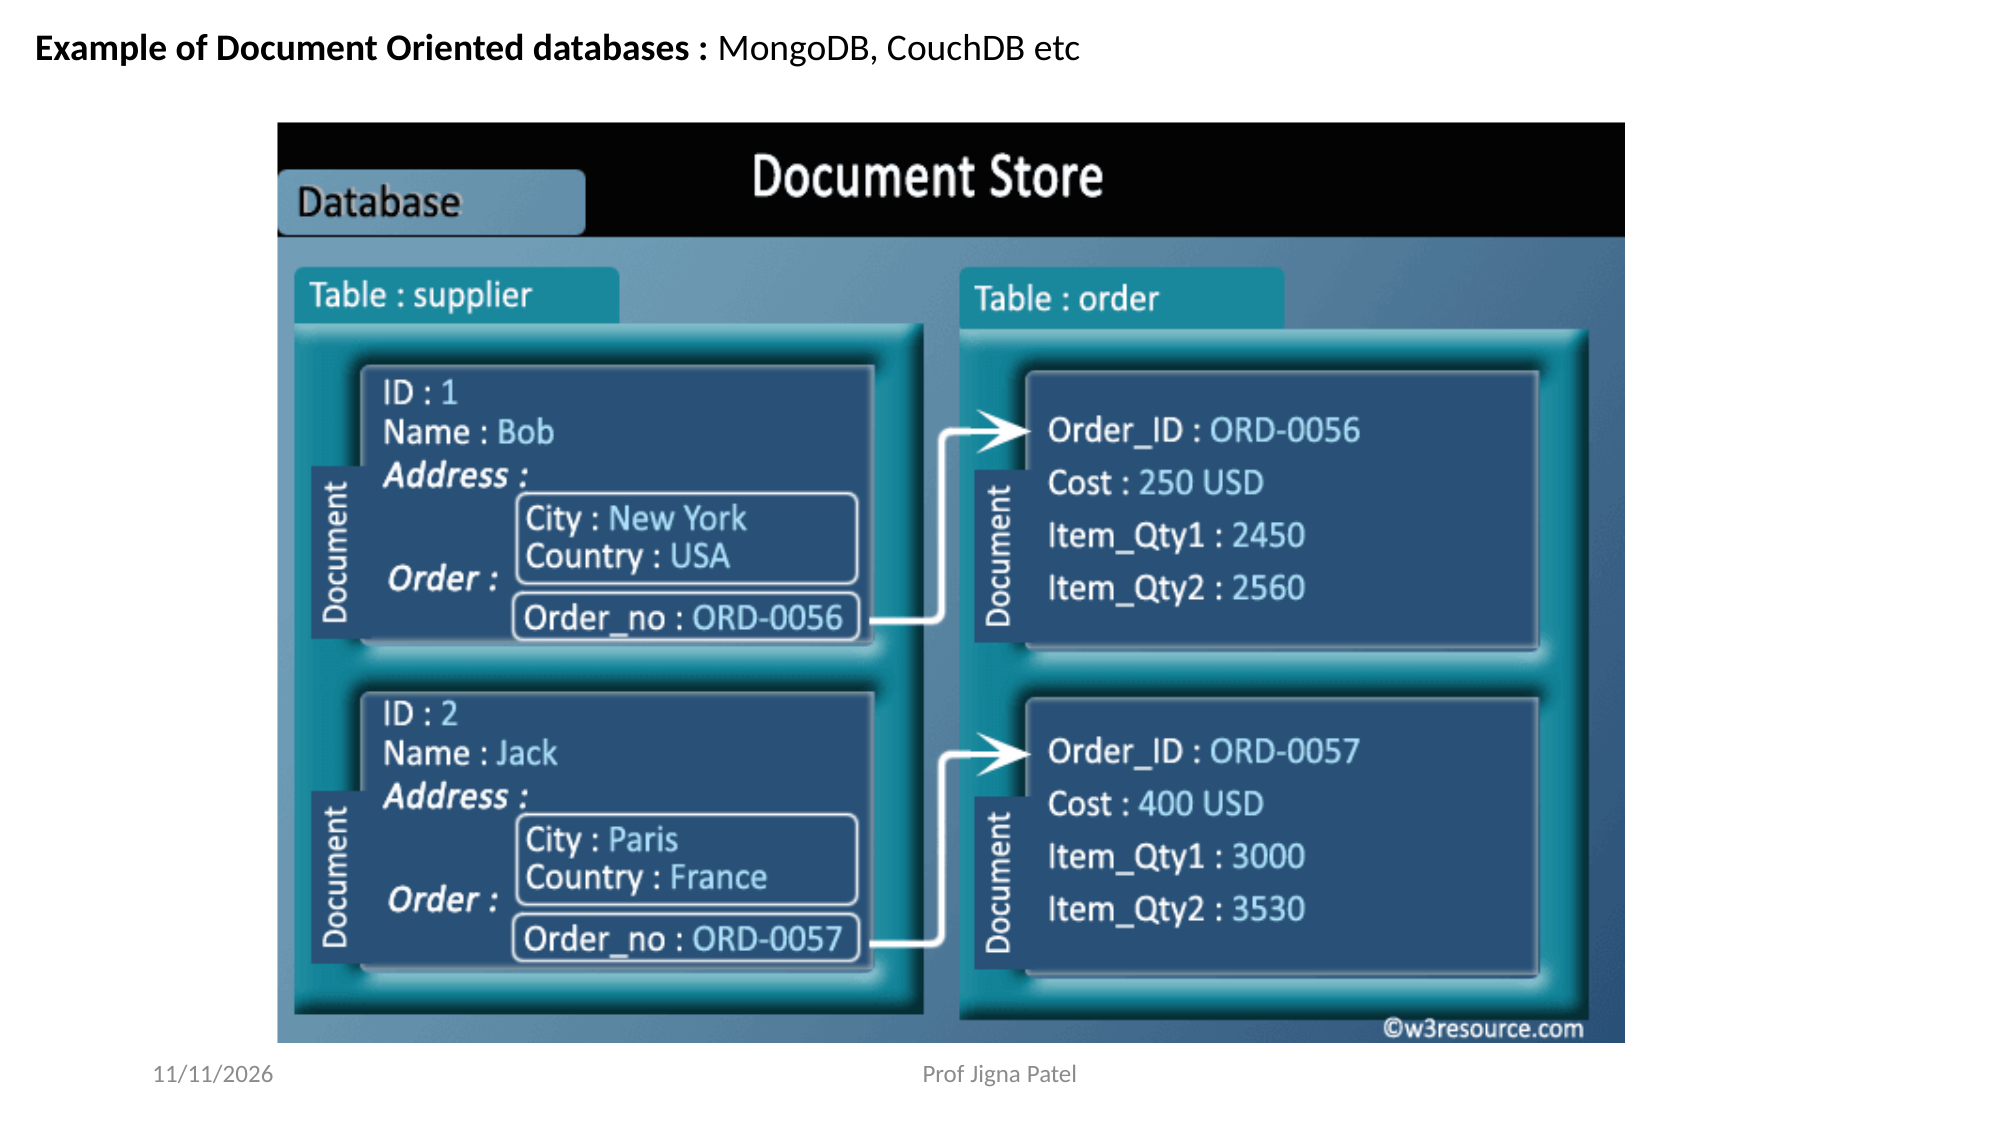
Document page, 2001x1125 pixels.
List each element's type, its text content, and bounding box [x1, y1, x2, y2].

text_box Example of Document Oriented databases : MongoDB, CouchDB etc [20, 15, 1393, 75]
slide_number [137, 1042, 588, 1103]
picture [276, 121, 1625, 1043]
footer Prof Jigna Patel [662, 1043, 1338, 1103]
